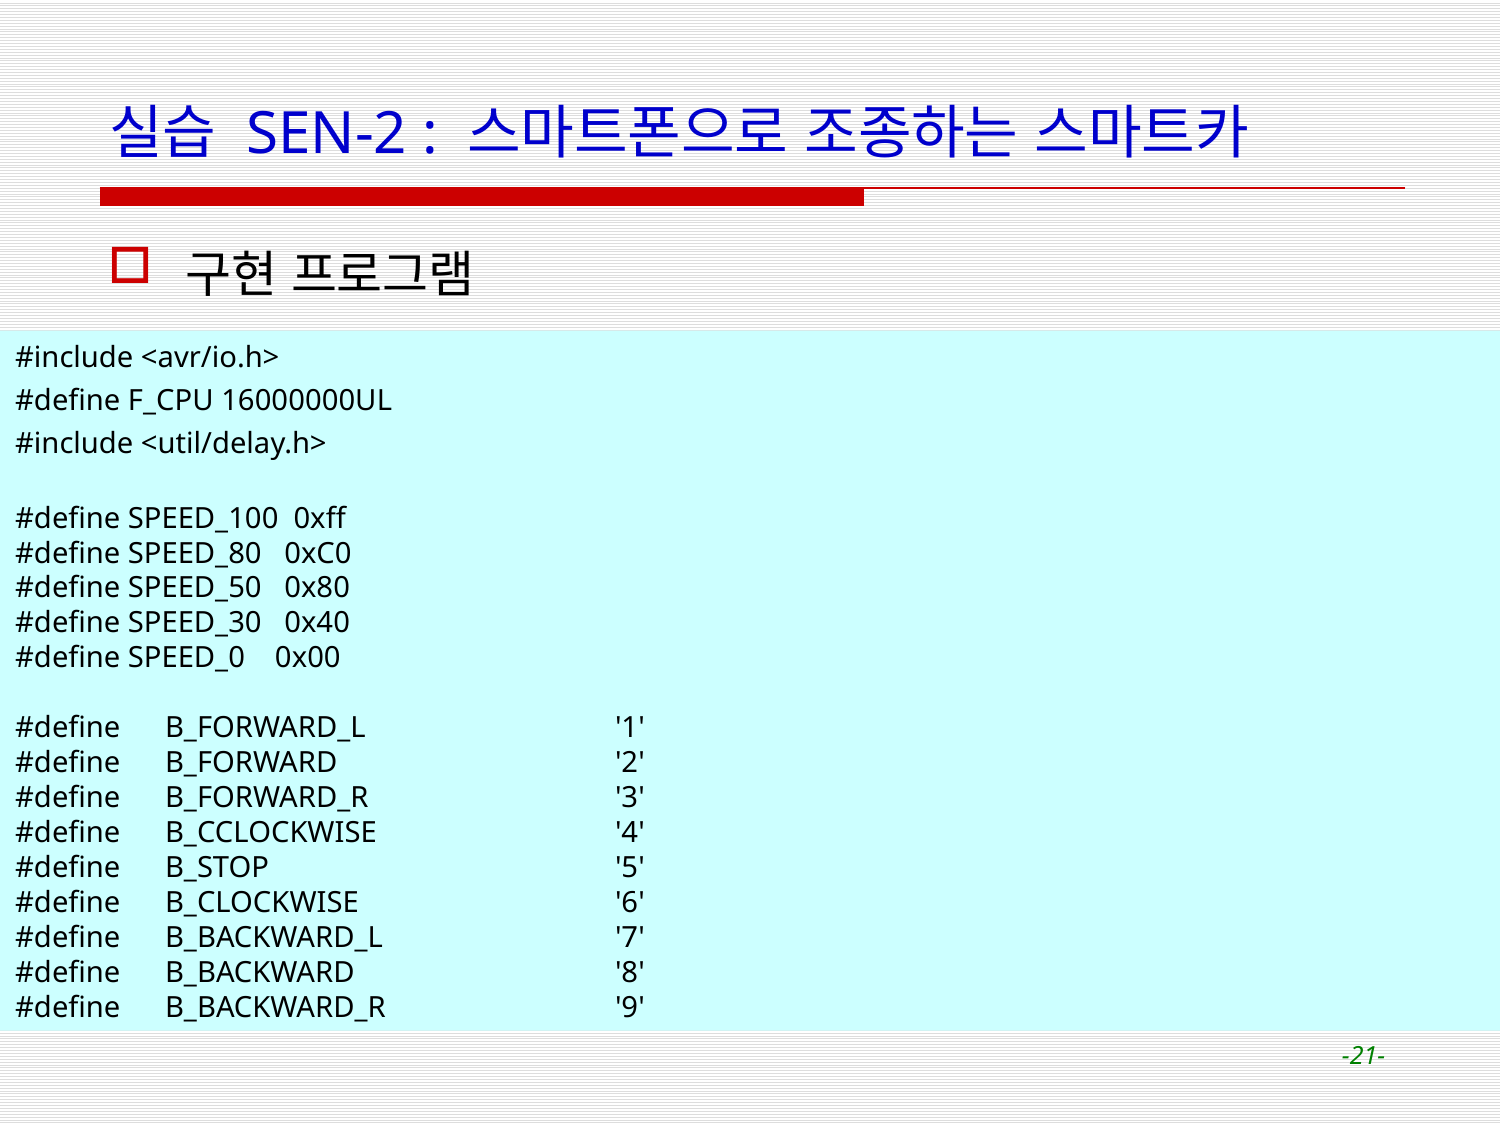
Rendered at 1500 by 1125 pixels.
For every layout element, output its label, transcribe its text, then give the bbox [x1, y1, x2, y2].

text_box #include <avr/io.h> #define F_CPU 16000000UL #include <util/delay.h> #define SPEED_100 0xff #define SPEED_80 0xC0 #define SPEED_50 0x80 #define SPEED_30 0x40 #define SPEED_0 0x00 #define B_FORWARD_L '1' #define B_FORWARD '2' #define B_FORWARD_R '3' #define B_CCLOCKWISE '4' #define B_STOP '5' #define B_CLOCKWISE '6' #define B_BACKWARD_L '7' #define B_BACKWARD '8' #define B_BACKWARD_R '9' [0, 330, 1500, 1031]
list 구현 프로그램 [92, 234, 1406, 330]
slide_number -21- [1074, 1031, 1401, 1103]
title 실습 SEN-2 : 스마트폰으로 조종하는 스마트카 [93, 78, 1407, 174]
